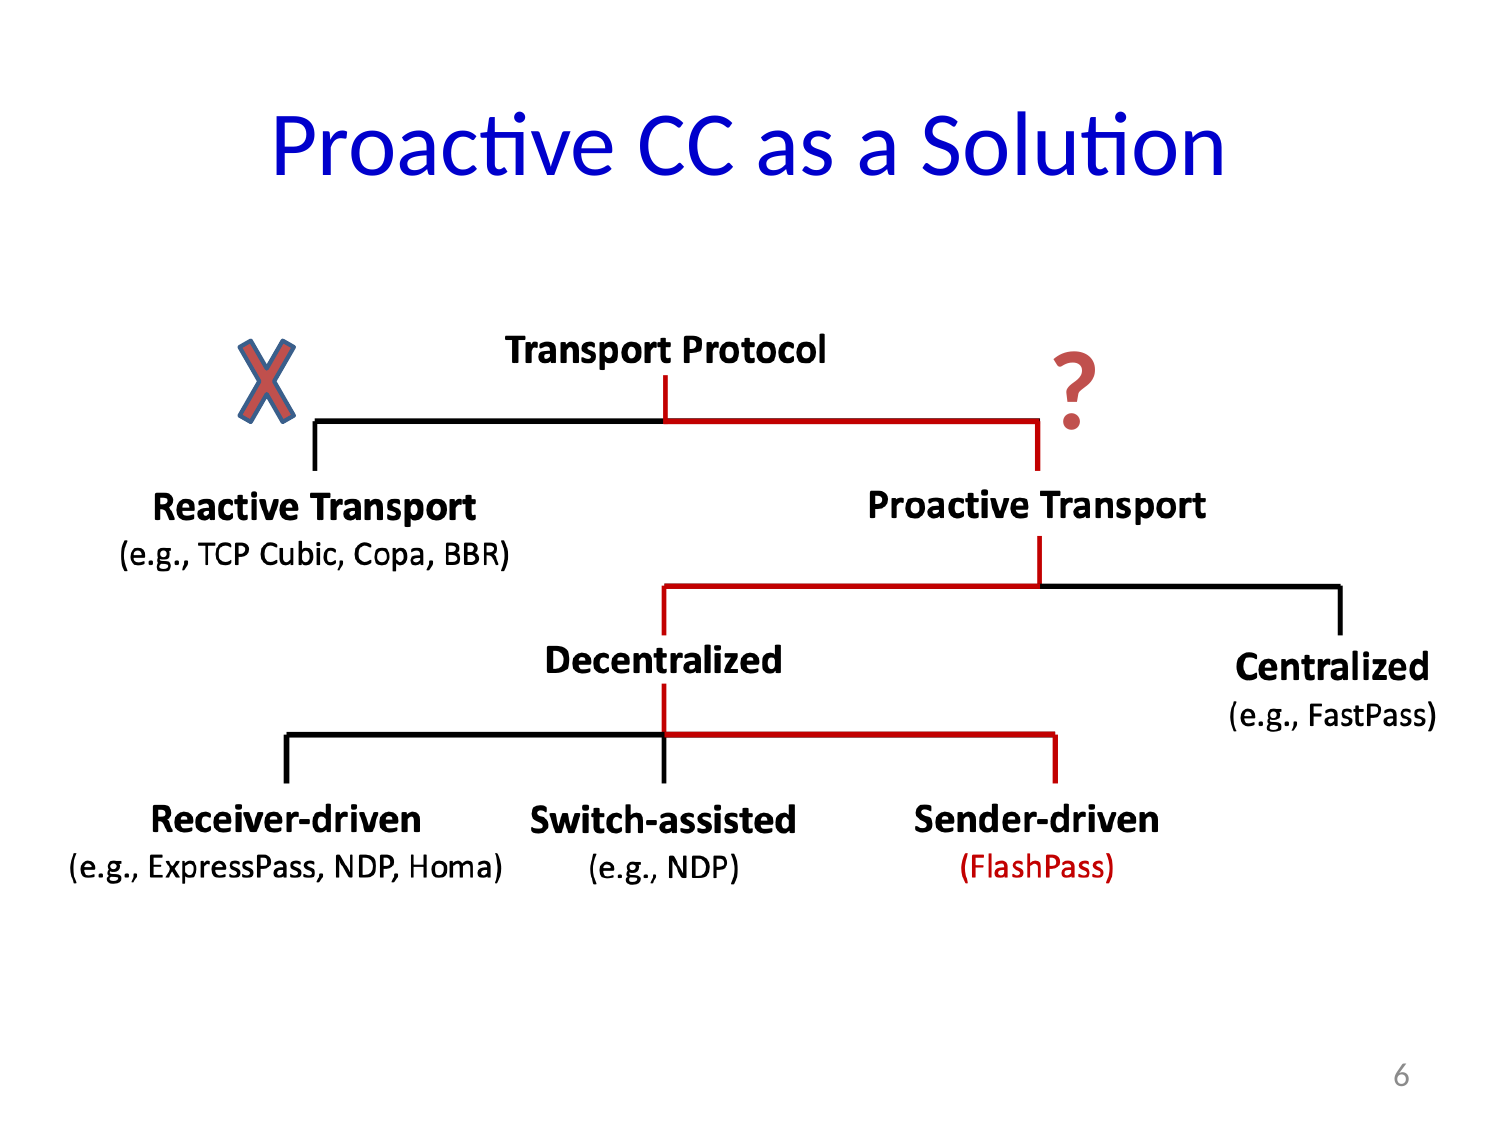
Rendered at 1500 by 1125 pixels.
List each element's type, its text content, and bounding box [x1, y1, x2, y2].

title Proactive CC as a Solution [75, 45, 1425, 233]
picture [37, 302, 1463, 927]
slide_number 6 [1074, 1042, 1425, 1103]
